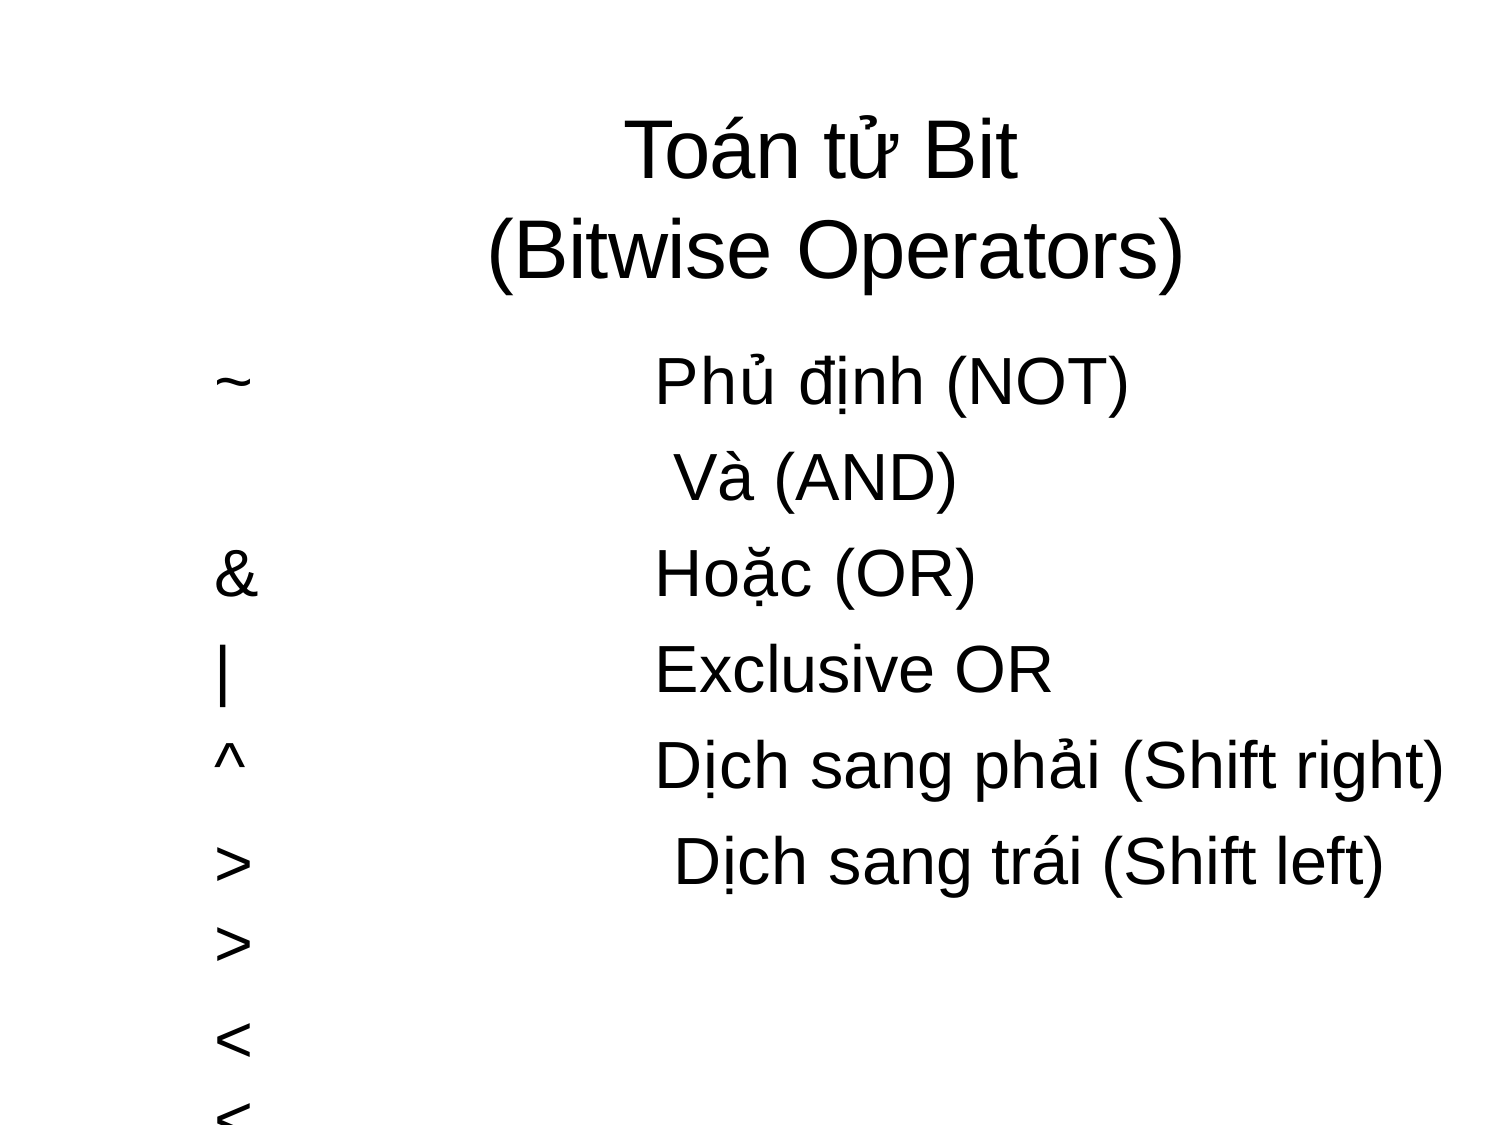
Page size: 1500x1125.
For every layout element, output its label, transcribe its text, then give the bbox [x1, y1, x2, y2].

text_box ~ & | ^ >> << [212, 320, 295, 1125]
title Toán tử Bit (Bitwise Operators) [484, 92, 1189, 295]
text_box Phủ định (NOT) Và (AND) Hoặc (OR) Exclusive OR Dịch sang phải (Shift right) Dịch sang trái (Shift left) [652, 320, 1452, 898]
